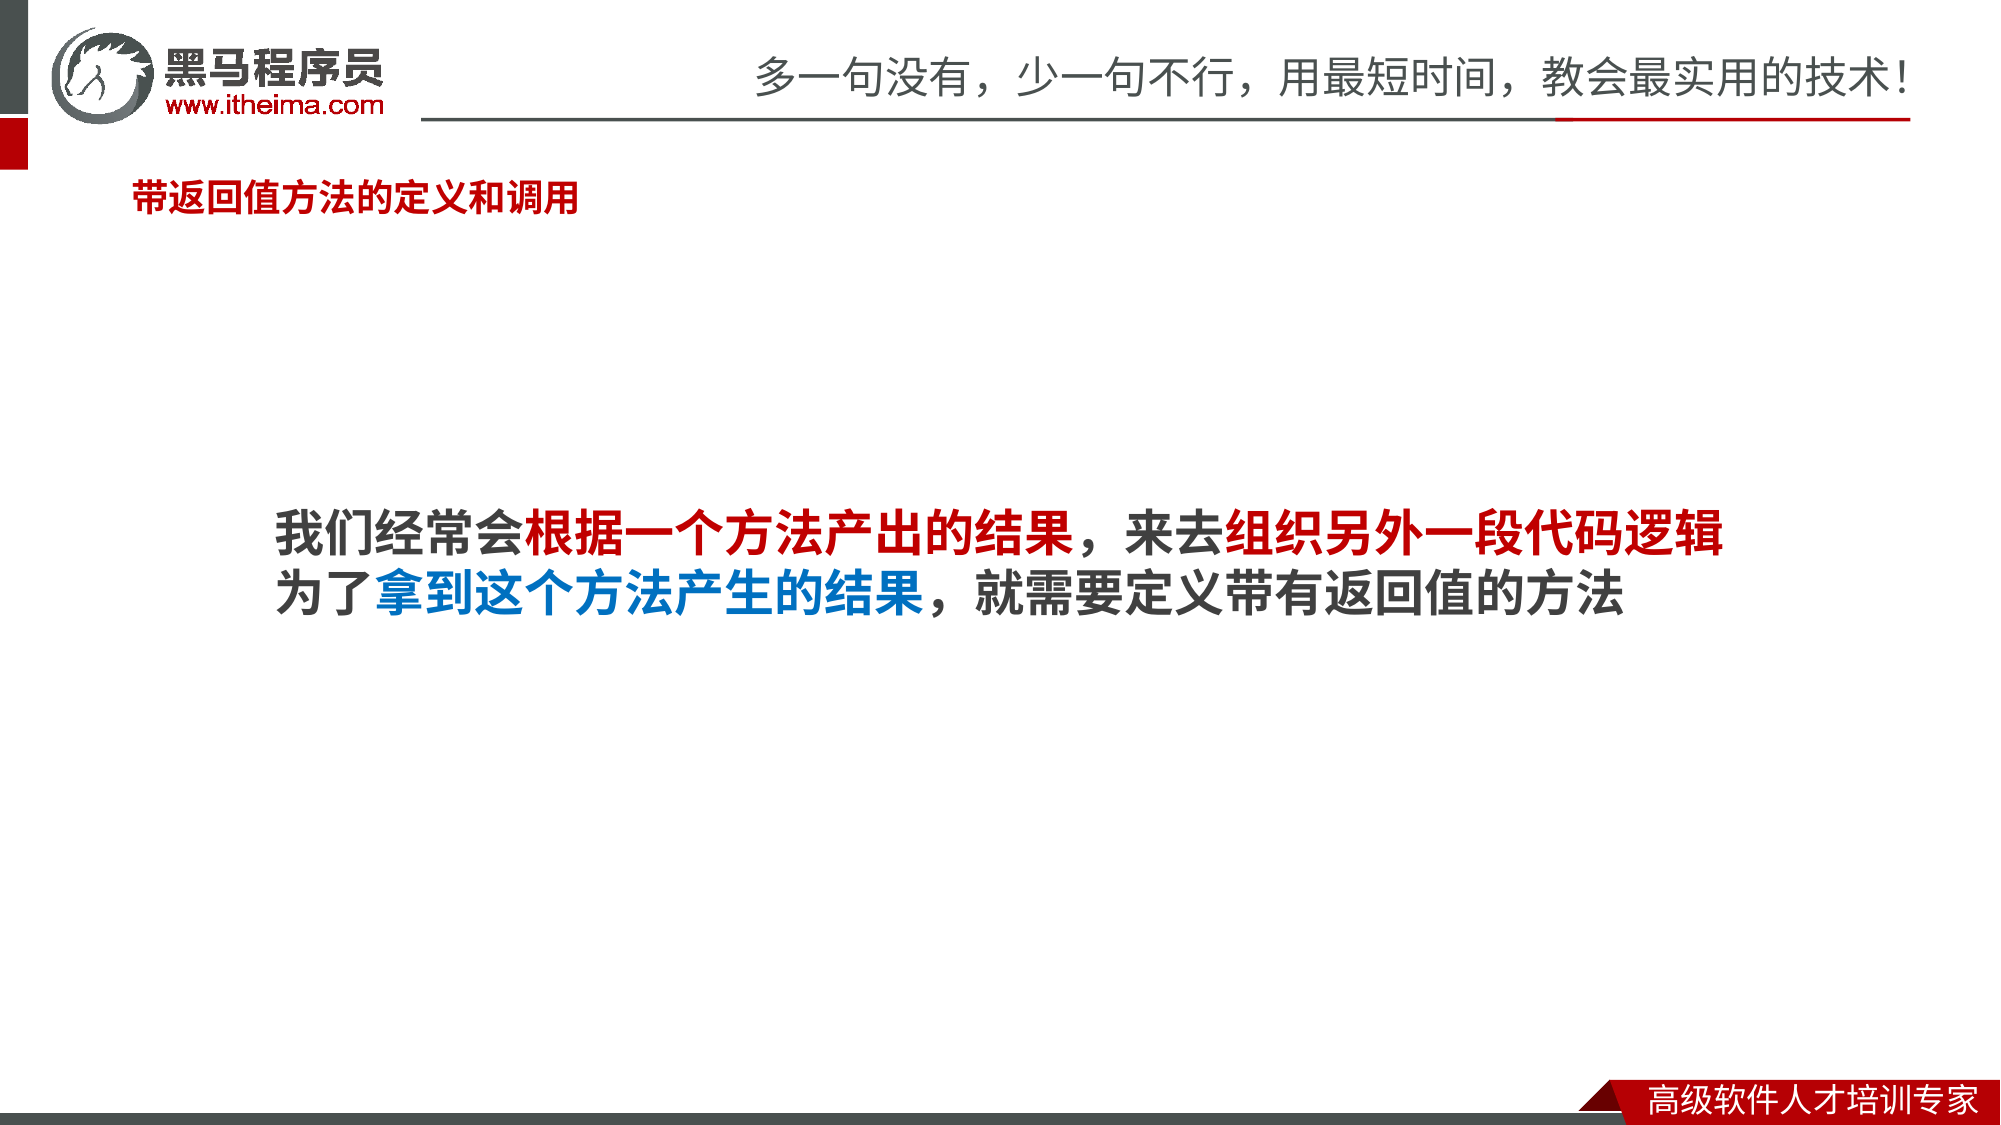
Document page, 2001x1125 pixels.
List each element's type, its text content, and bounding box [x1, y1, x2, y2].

picture [50, 26, 384, 125]
text_box 我们经常会根据一个方法产出的结果，来去组织另外一段代码逻辑 为了拿到这个方法产生的结果，就需要定义带有返回值的方法 [260, 494, 1740, 629]
title [116, 40, 1556, 125]
text_box 带返回值方法的定义和调用 [116, 154, 1880, 239]
